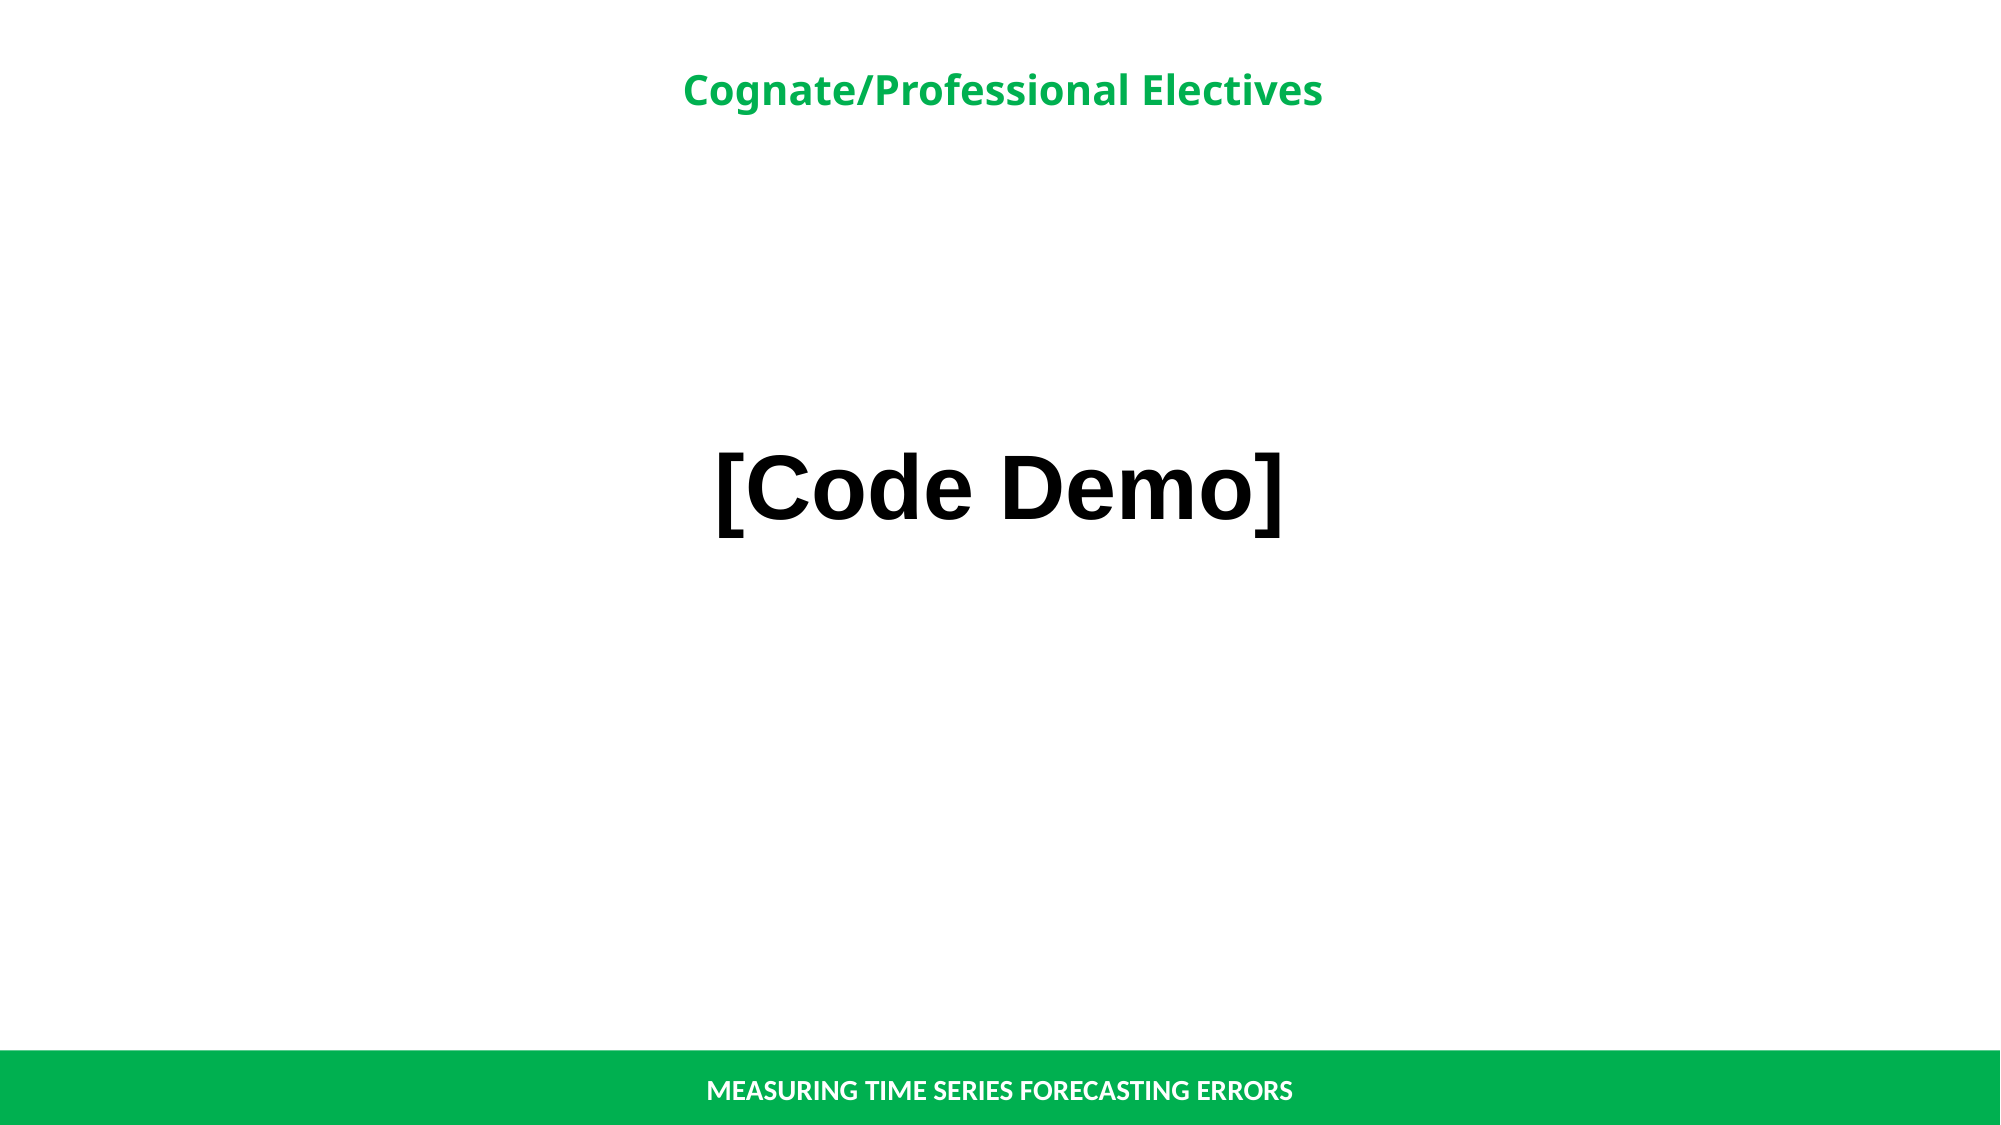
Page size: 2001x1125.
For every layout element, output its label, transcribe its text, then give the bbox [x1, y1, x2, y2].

text_box [Code Demo] [118, 420, 1882, 545]
